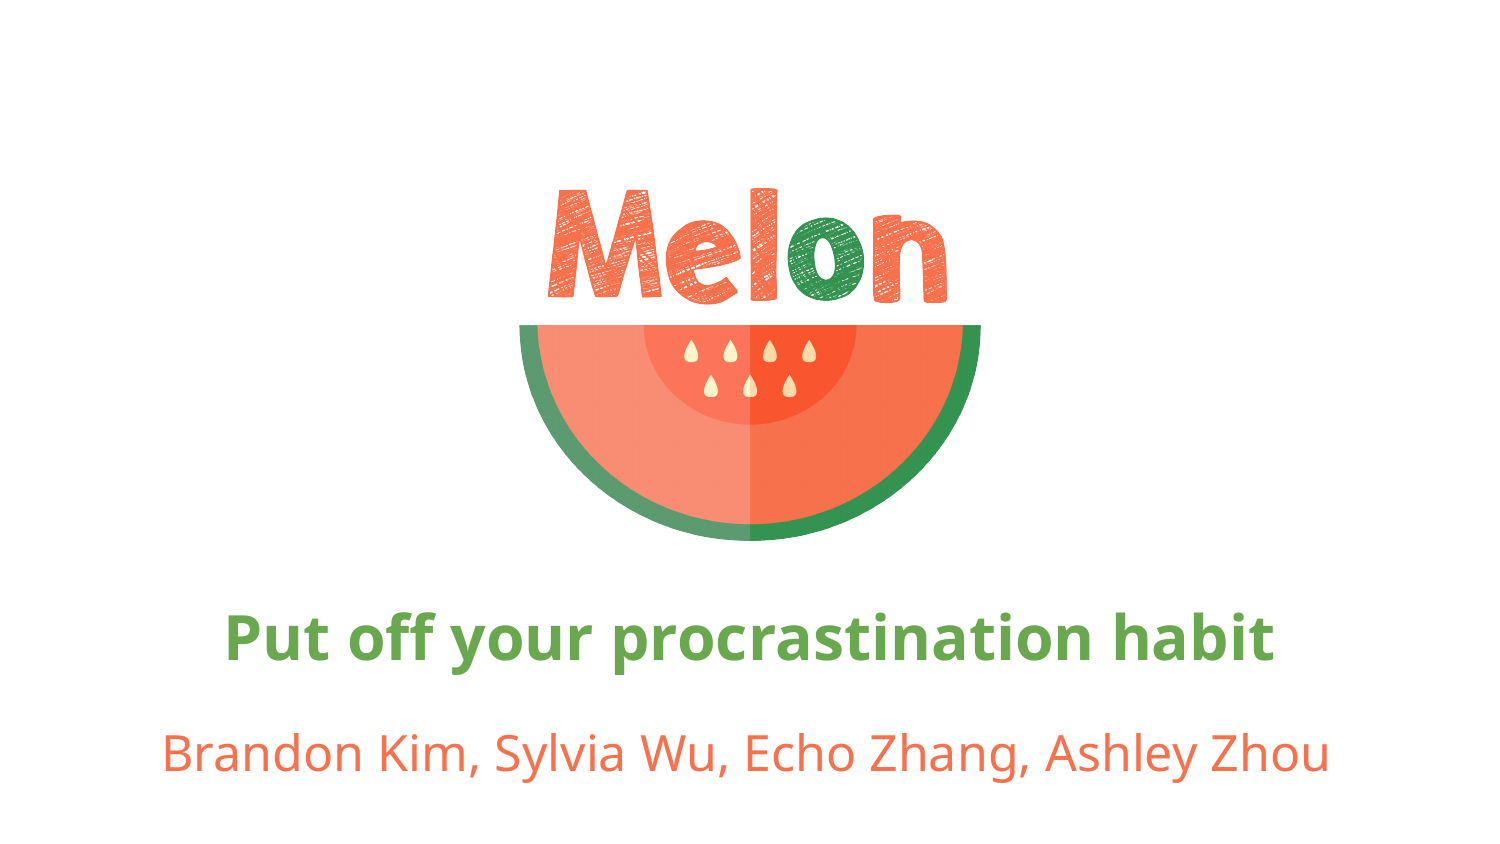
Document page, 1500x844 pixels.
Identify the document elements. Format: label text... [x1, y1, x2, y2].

text_box Put off your procrastination habit [15, 571, 1485, 717]
subtitle Brandon Kim, Sylvia Wu, Echo Zhang, Ashley Zhou [47, 717, 1446, 767]
picture [519, 125, 981, 542]
